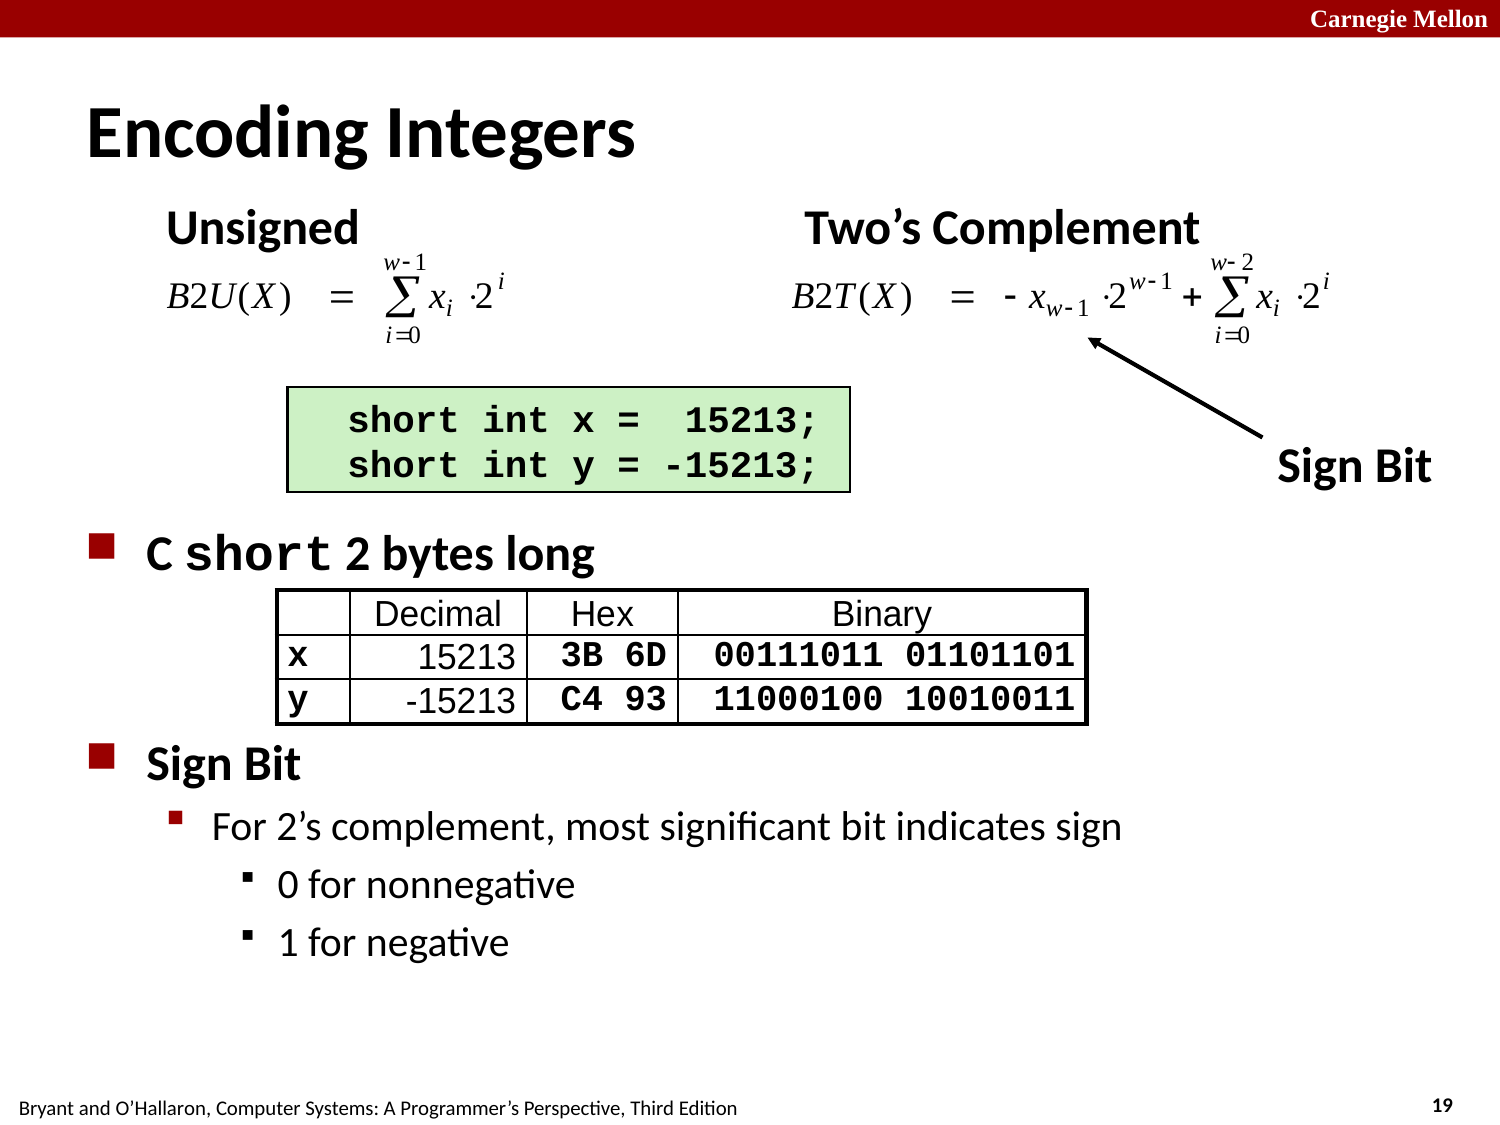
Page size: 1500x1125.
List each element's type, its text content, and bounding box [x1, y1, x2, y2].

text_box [274, 587, 1201, 751]
text_box short int x = 15213; short int y = -15213; [287, 387, 850, 493]
list C short 2 bytes long Sign Bit For 2’s complement, most significant bit indicates sign 0 for nonnegative 1 for negative [74, 512, 1438, 1088]
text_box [162, 249, 513, 349]
text_box Two’s Complement [789, 187, 1216, 248]
text_box Unsigned [151, 187, 376, 263]
title Encoding Integers [71, 80, 1076, 176]
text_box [787, 249, 1336, 349]
text_box Sign Bit [1262, 424, 1488, 500]
